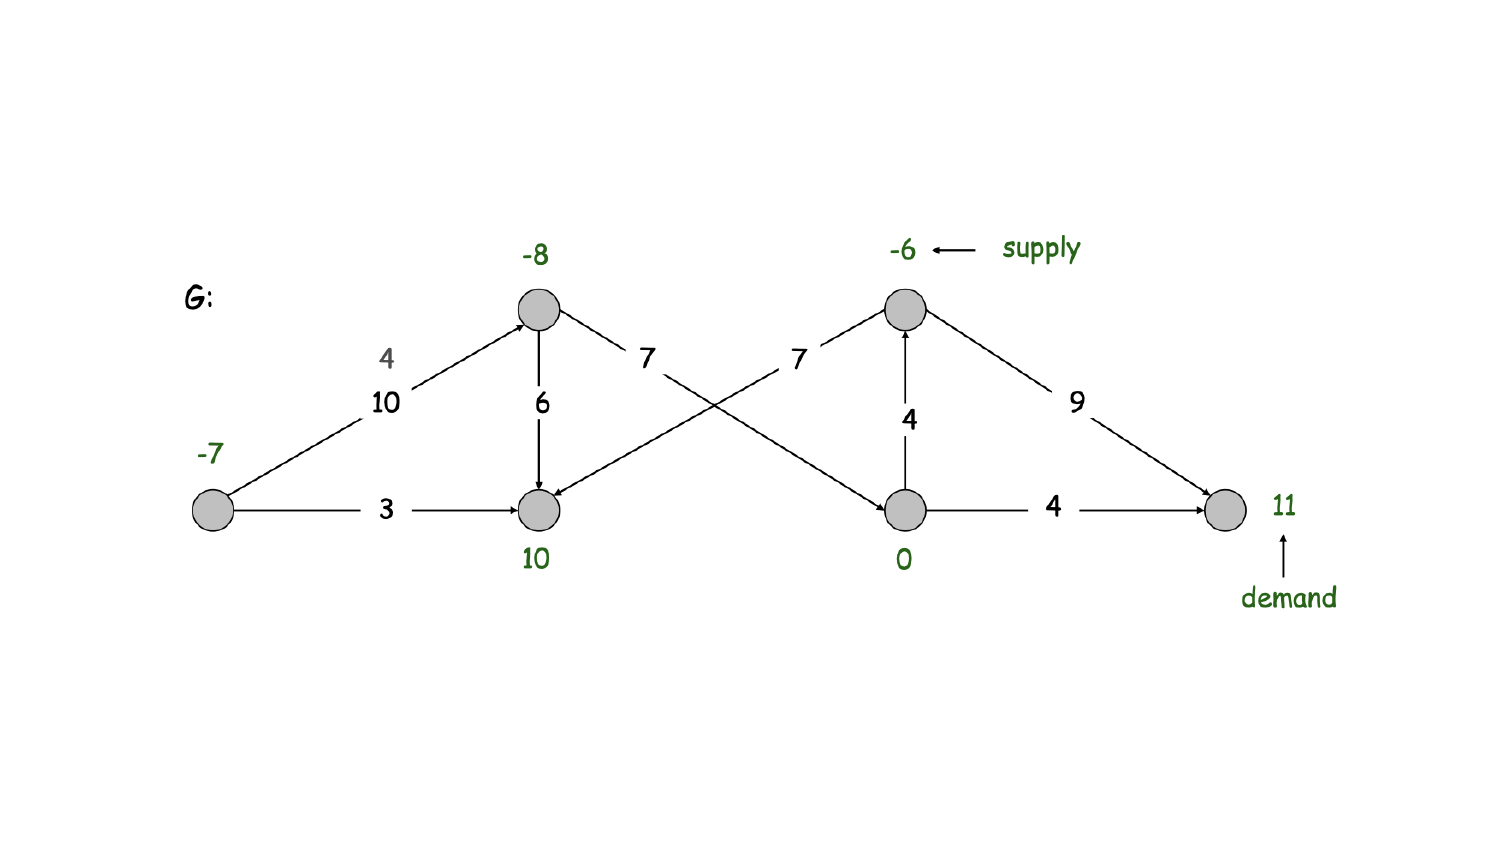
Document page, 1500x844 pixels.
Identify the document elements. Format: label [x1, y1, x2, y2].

picture [115, 176, 1385, 668]
